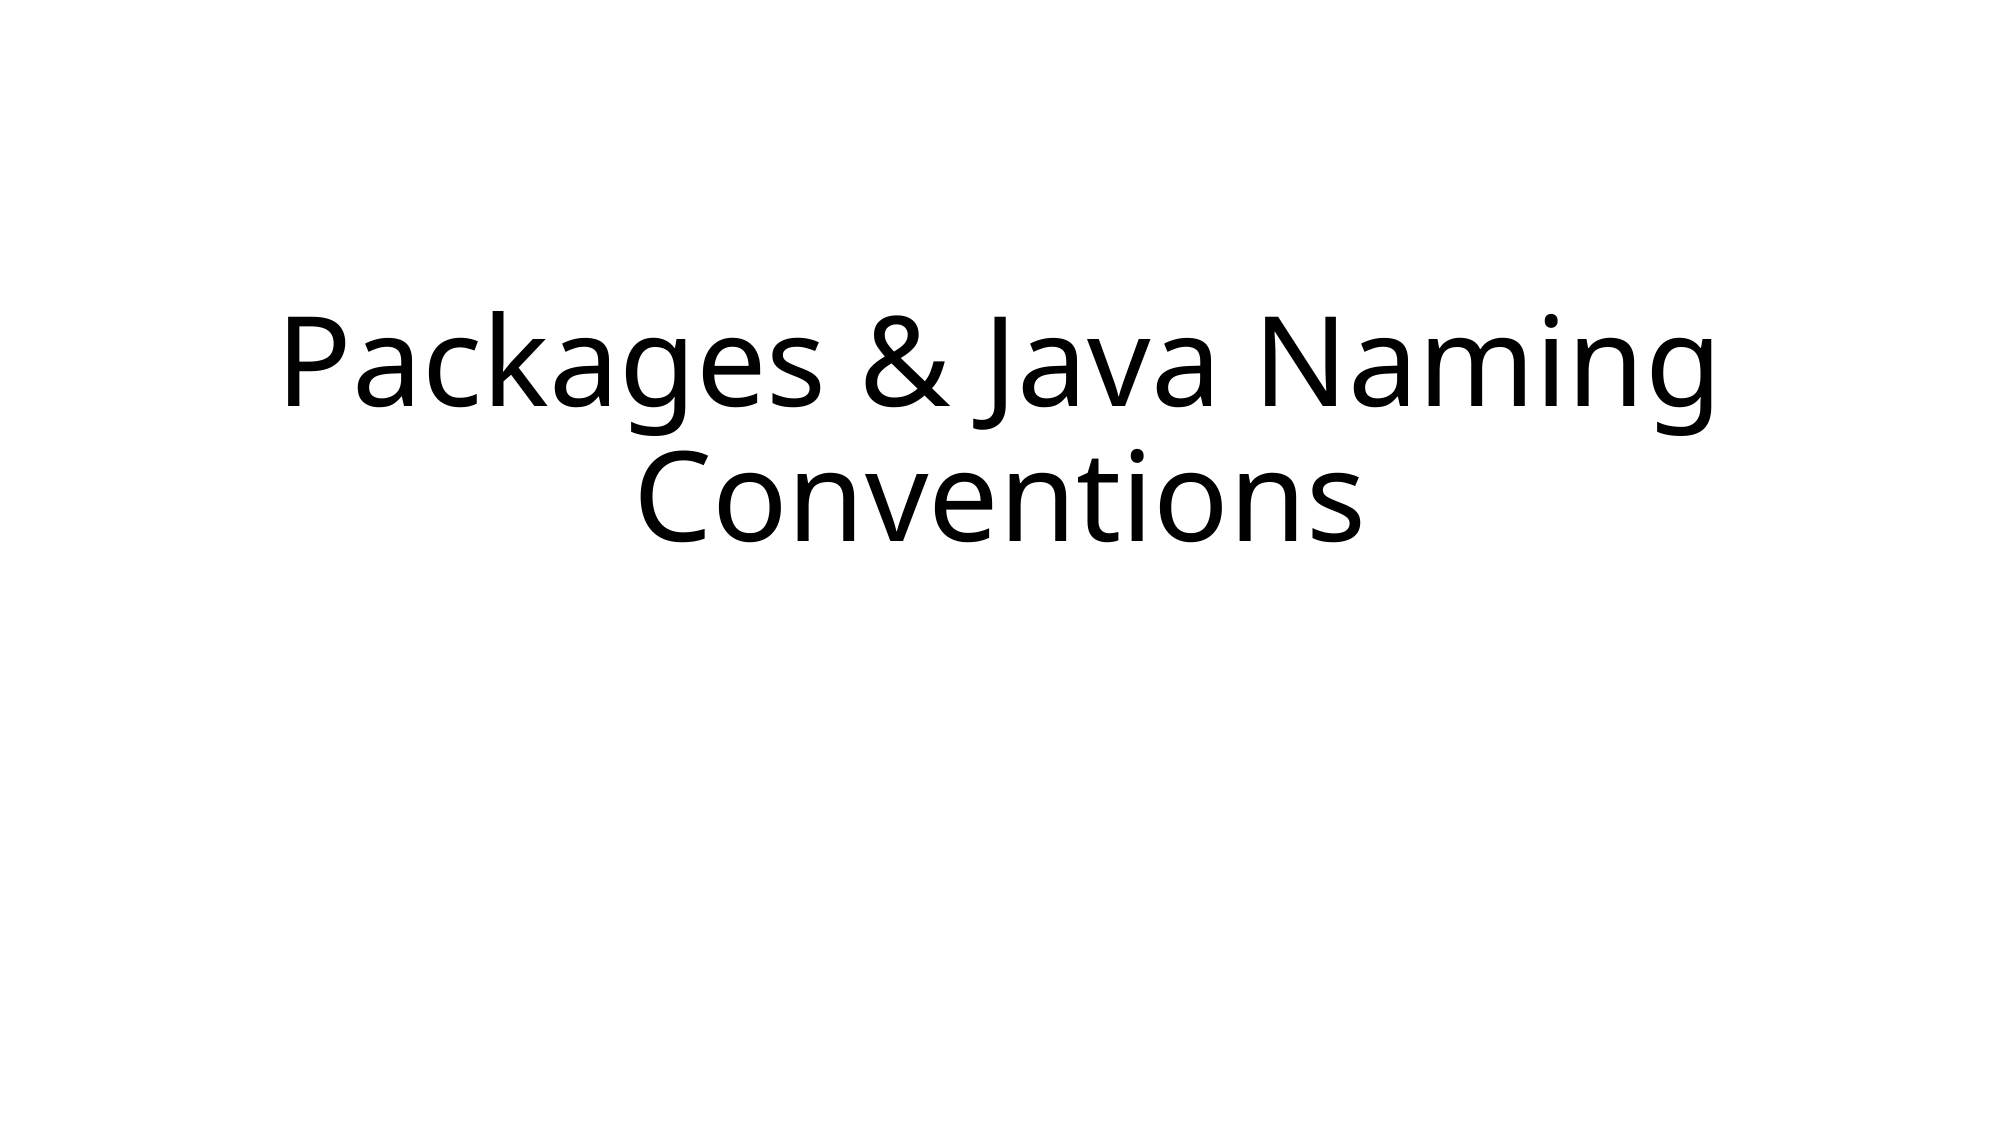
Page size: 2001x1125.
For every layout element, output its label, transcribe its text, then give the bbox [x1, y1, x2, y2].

title Packages & Java Naming Conventions [249, 184, 1750, 576]
